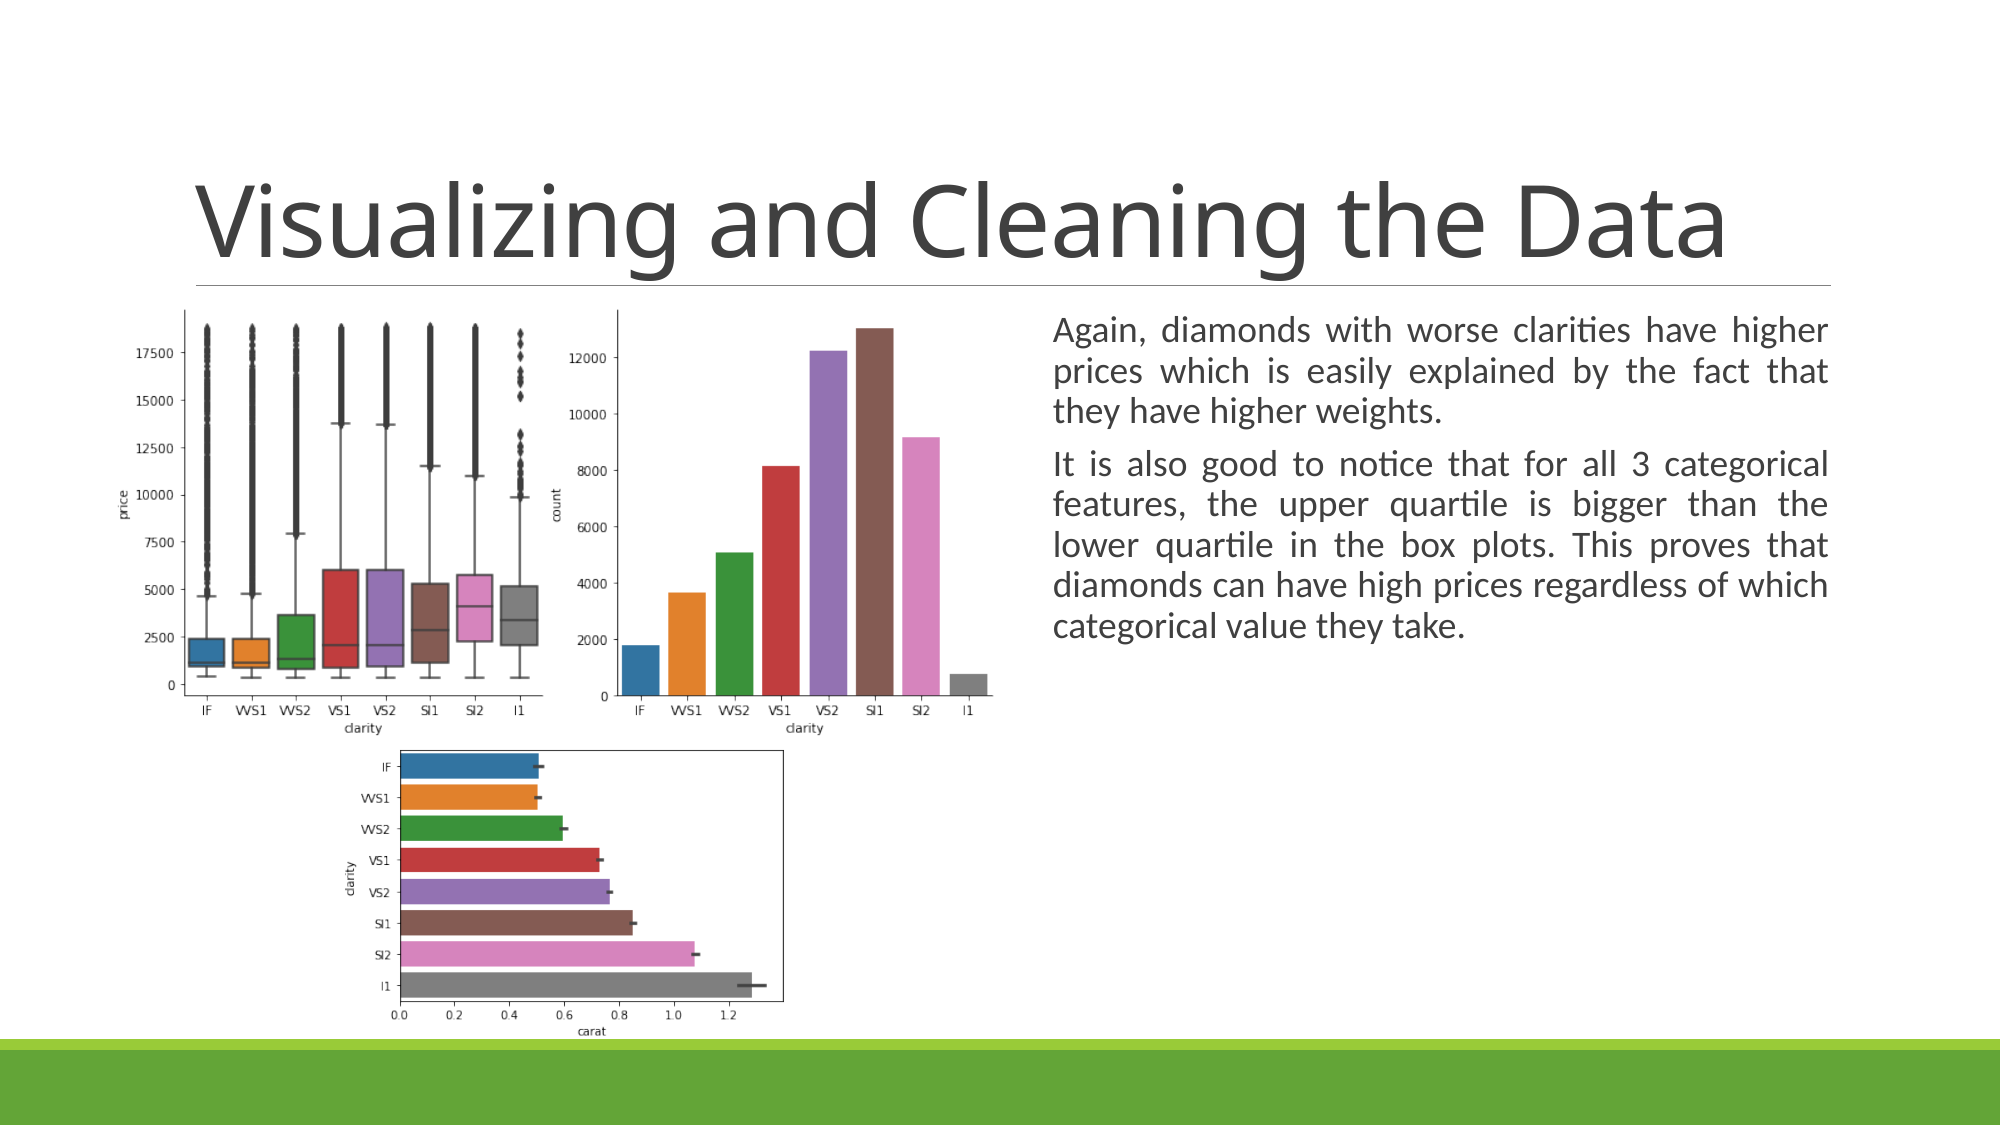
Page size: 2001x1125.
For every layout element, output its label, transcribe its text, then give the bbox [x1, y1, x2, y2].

title Visualizing and Cleaning the Data [180, 47, 1830, 285]
list Again, diamonds with worse clarities have higher prices which is easily explained by the fact that they have higher weights. It is also good to notice that for all 3 categorical features, the upper quartile is bigger than the lower quartile in the box plots. This proves that diamonds can have high prices regardless of which categorical value they take. [1020, 302, 1830, 963]
picture [109, 301, 1001, 1045]
